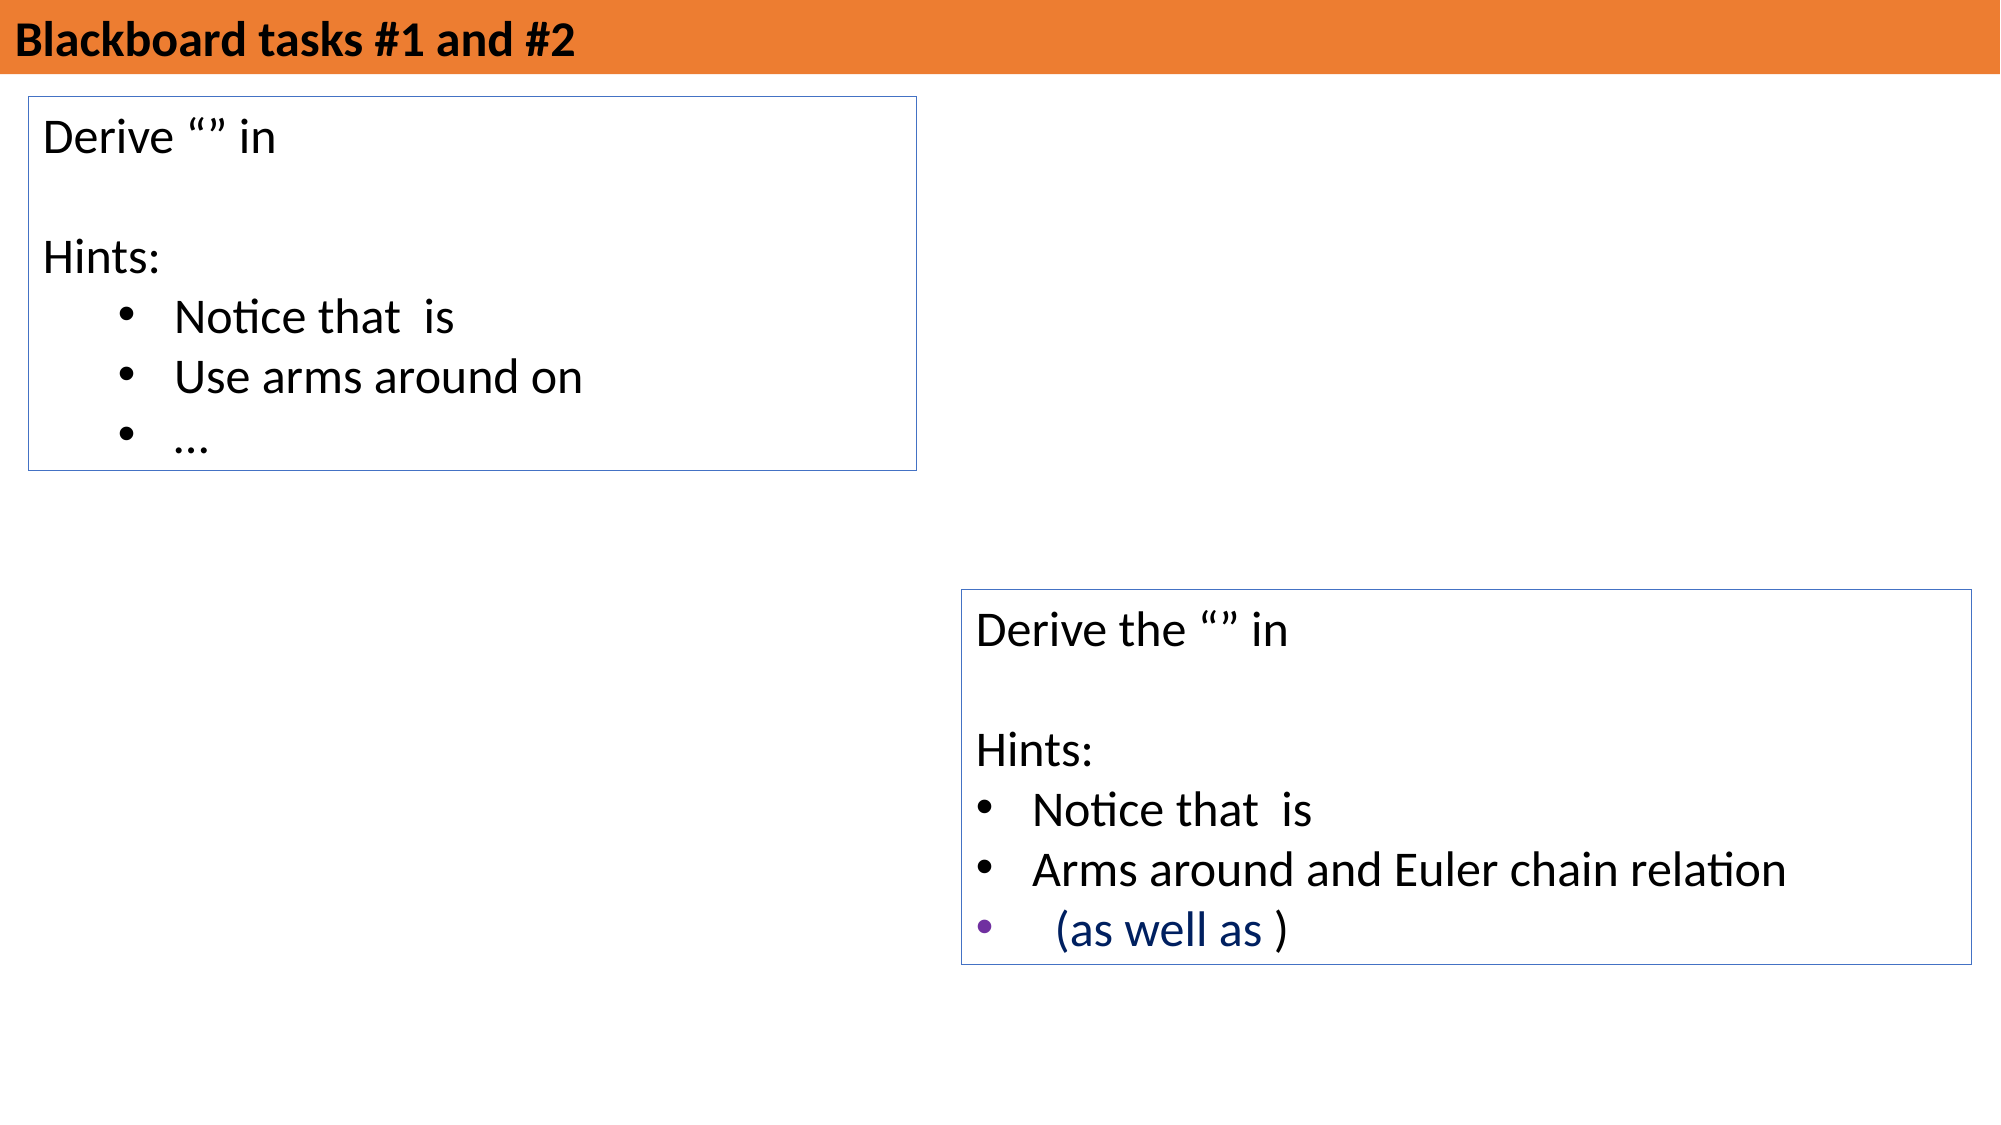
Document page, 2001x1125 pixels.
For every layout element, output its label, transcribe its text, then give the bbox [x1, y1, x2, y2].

text_box Blackboard tasks #1 and #2 [0, 0, 2000, 75]
